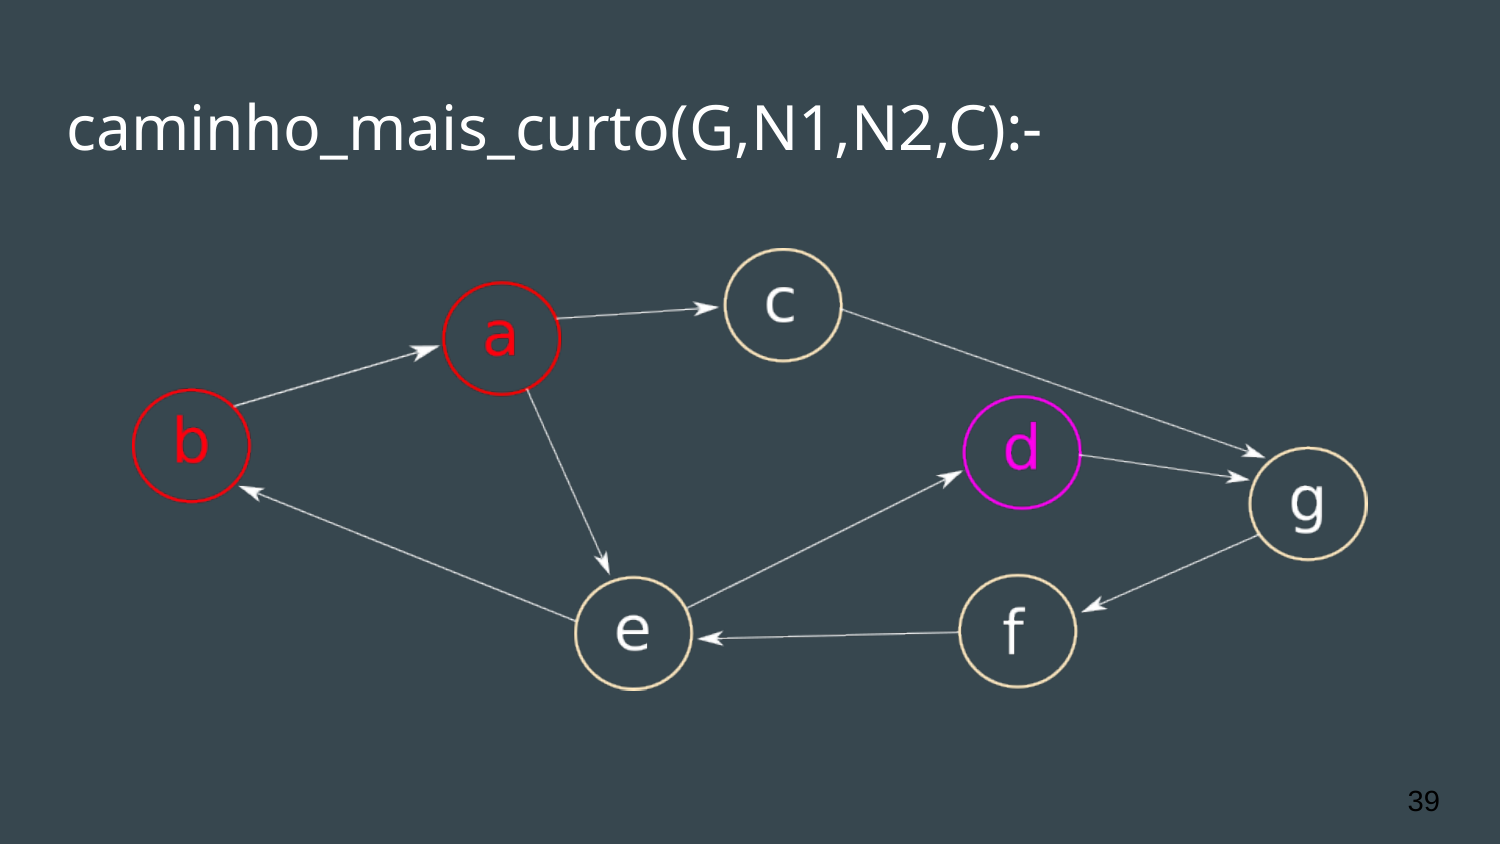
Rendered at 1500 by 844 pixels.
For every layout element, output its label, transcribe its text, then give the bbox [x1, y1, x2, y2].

slide_number 39 [1392, 767, 1483, 833]
title caminho_mais_curto(G,N1,N2,C):- [51, 72, 1449, 167]
picture [131, 247, 1369, 691]
